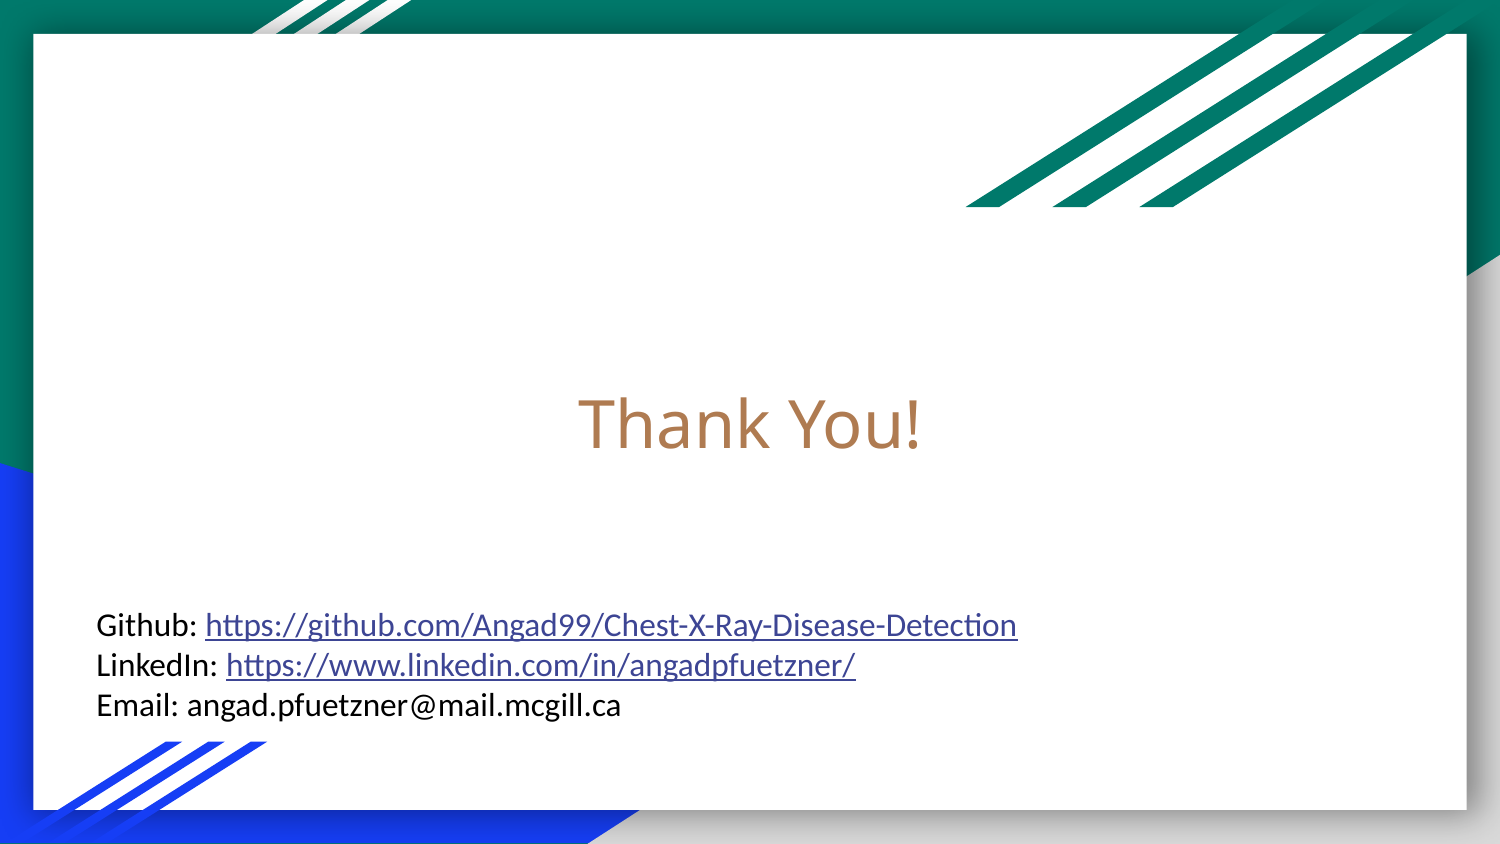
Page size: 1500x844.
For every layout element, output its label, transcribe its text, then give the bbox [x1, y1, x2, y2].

text_box Github: https://github.com/Angad99/Chest-X-Ray-Disease-Detection LinkedIn: https://www.linkedin.com/in/angadpfuetzner/ Email: angad.pfuetzner@mail.mcgill.ca [81, 588, 1273, 738]
title Thank You! [228, 213, 1274, 630]
